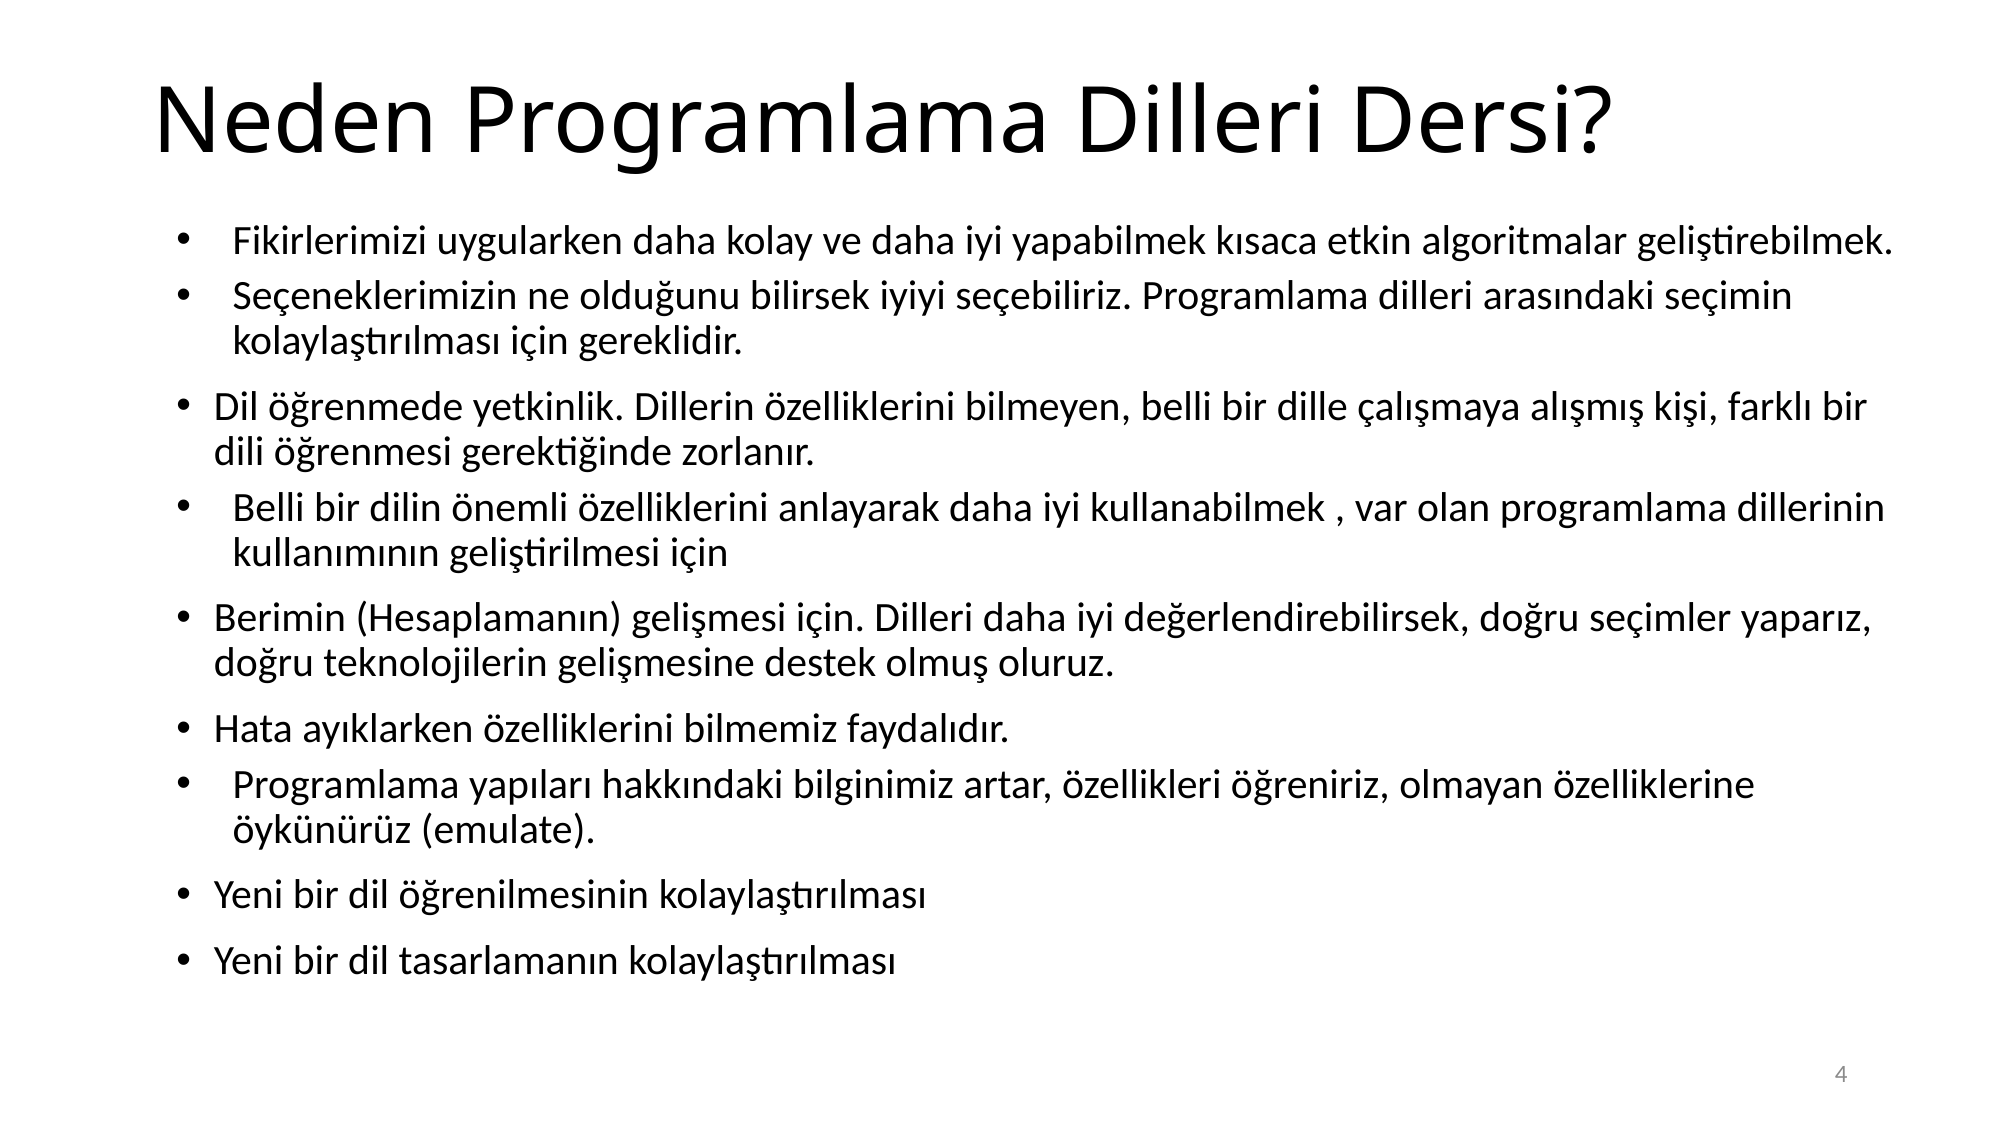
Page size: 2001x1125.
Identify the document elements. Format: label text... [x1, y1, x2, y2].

title Neden Programlama Dilleri Dersi? [137, 13, 1863, 232]
slide_number 4 [1412, 1042, 1863, 1103]
list Fikirlerimizi uygularken daha kolay ve daha iyi yapabilmek kısaca etkin algoritmalar geliştirebilmek. Seçeneklerimizin ne olduğunu bilirsek iyiyi seçebiliriz. Programlama dilleri arasındaki seçimin kolaylaştırılması için gereklidir. Dil öğrenmede yetkinlik. Dillerin özelliklerini bilmeyen, belli bir dille çalışmaya alışmış kişi, farklı bir dili öğrenmesi gerektiğinde zorlanır. Belli bir dilin önemli özelliklerini anlayarak daha iyi kullanabilmek , var olan programlama dillerinin kullanımının geliştirilmesi için Berimin (Hesaplamanın) gelişmesi için. Dilleri daha iyi değerlendirebilirsek, doğru seçimler yaparız, doğru teknolojilerin gelişmesine destek olmuş oluruz. Hata ayıklarken özelliklerini bilmemiz faydalıdır. Programlama yapıları hakkındaki bilginimiz artar, özellikleri öğreniriz, olmayan özelliklerine öykünürüz (emulate). Yeni bir dil öğrenilmesinin kolaylaştırılması Yeni bir dil tasarlamanın kolaylaştırılması [161, 210, 1922, 1014]
